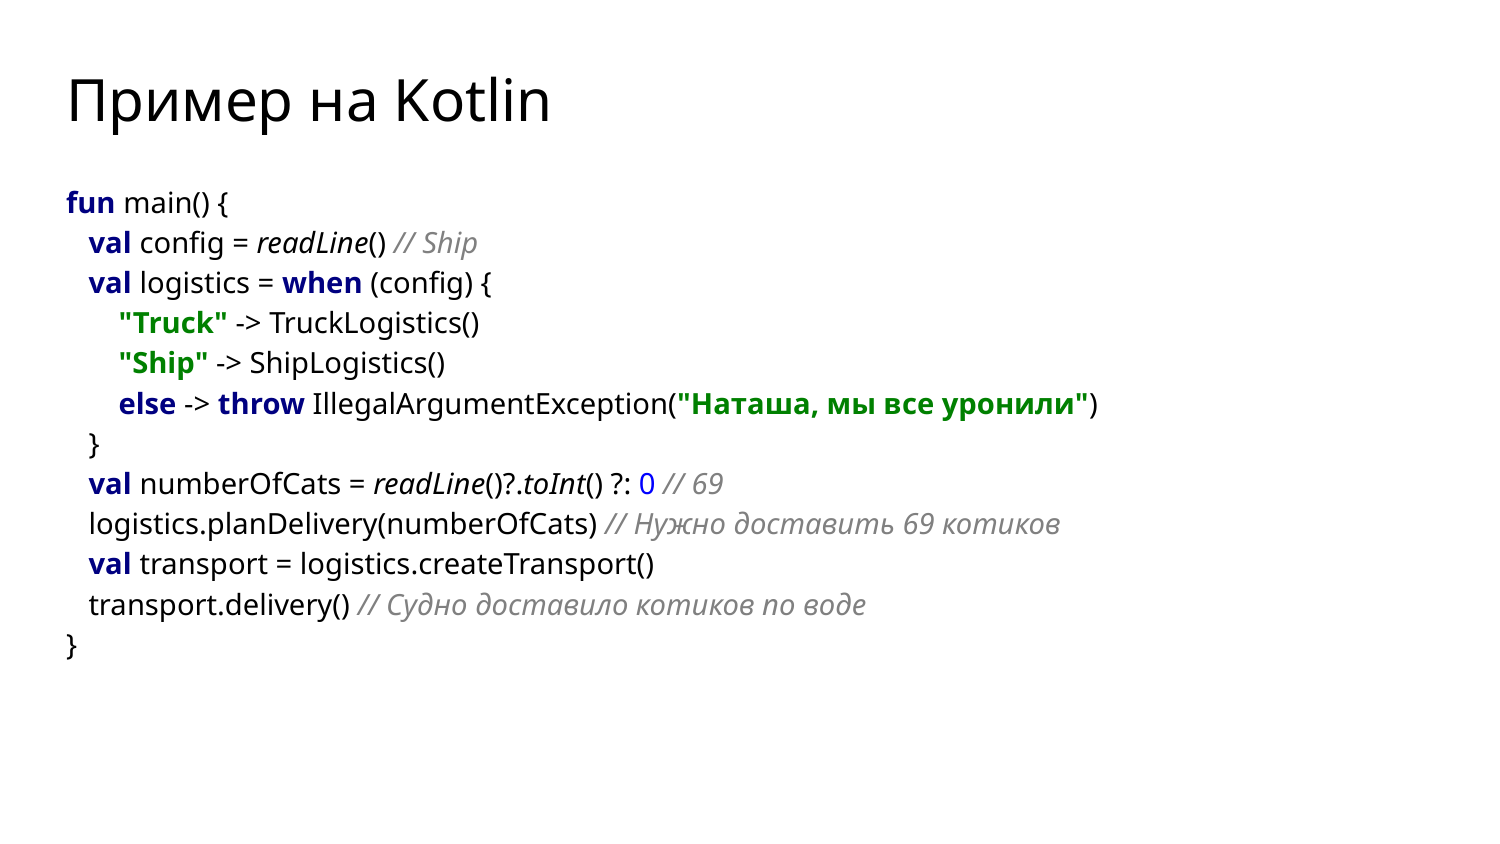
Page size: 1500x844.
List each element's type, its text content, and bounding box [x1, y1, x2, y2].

title Пример на Kotlin [51, 48, 1449, 142]
list fun main() { val config = readLine() // Ship val logistics = when (config) { "Truck" -> TruckLogistics() "Ship" -> ShipLogistics() else -> throw IllegalArgumentException("Наташа, мы все уронили") } val numberOfCats = readLine()?.toInt() ?: 0 // 69 logistics.planDelivery(numberOfCats) // Нужно доставить 69 котиков val transport = logistics.createTransport() transport.delivery() // Судно доставило котиков по воде } [51, 164, 1449, 725]
